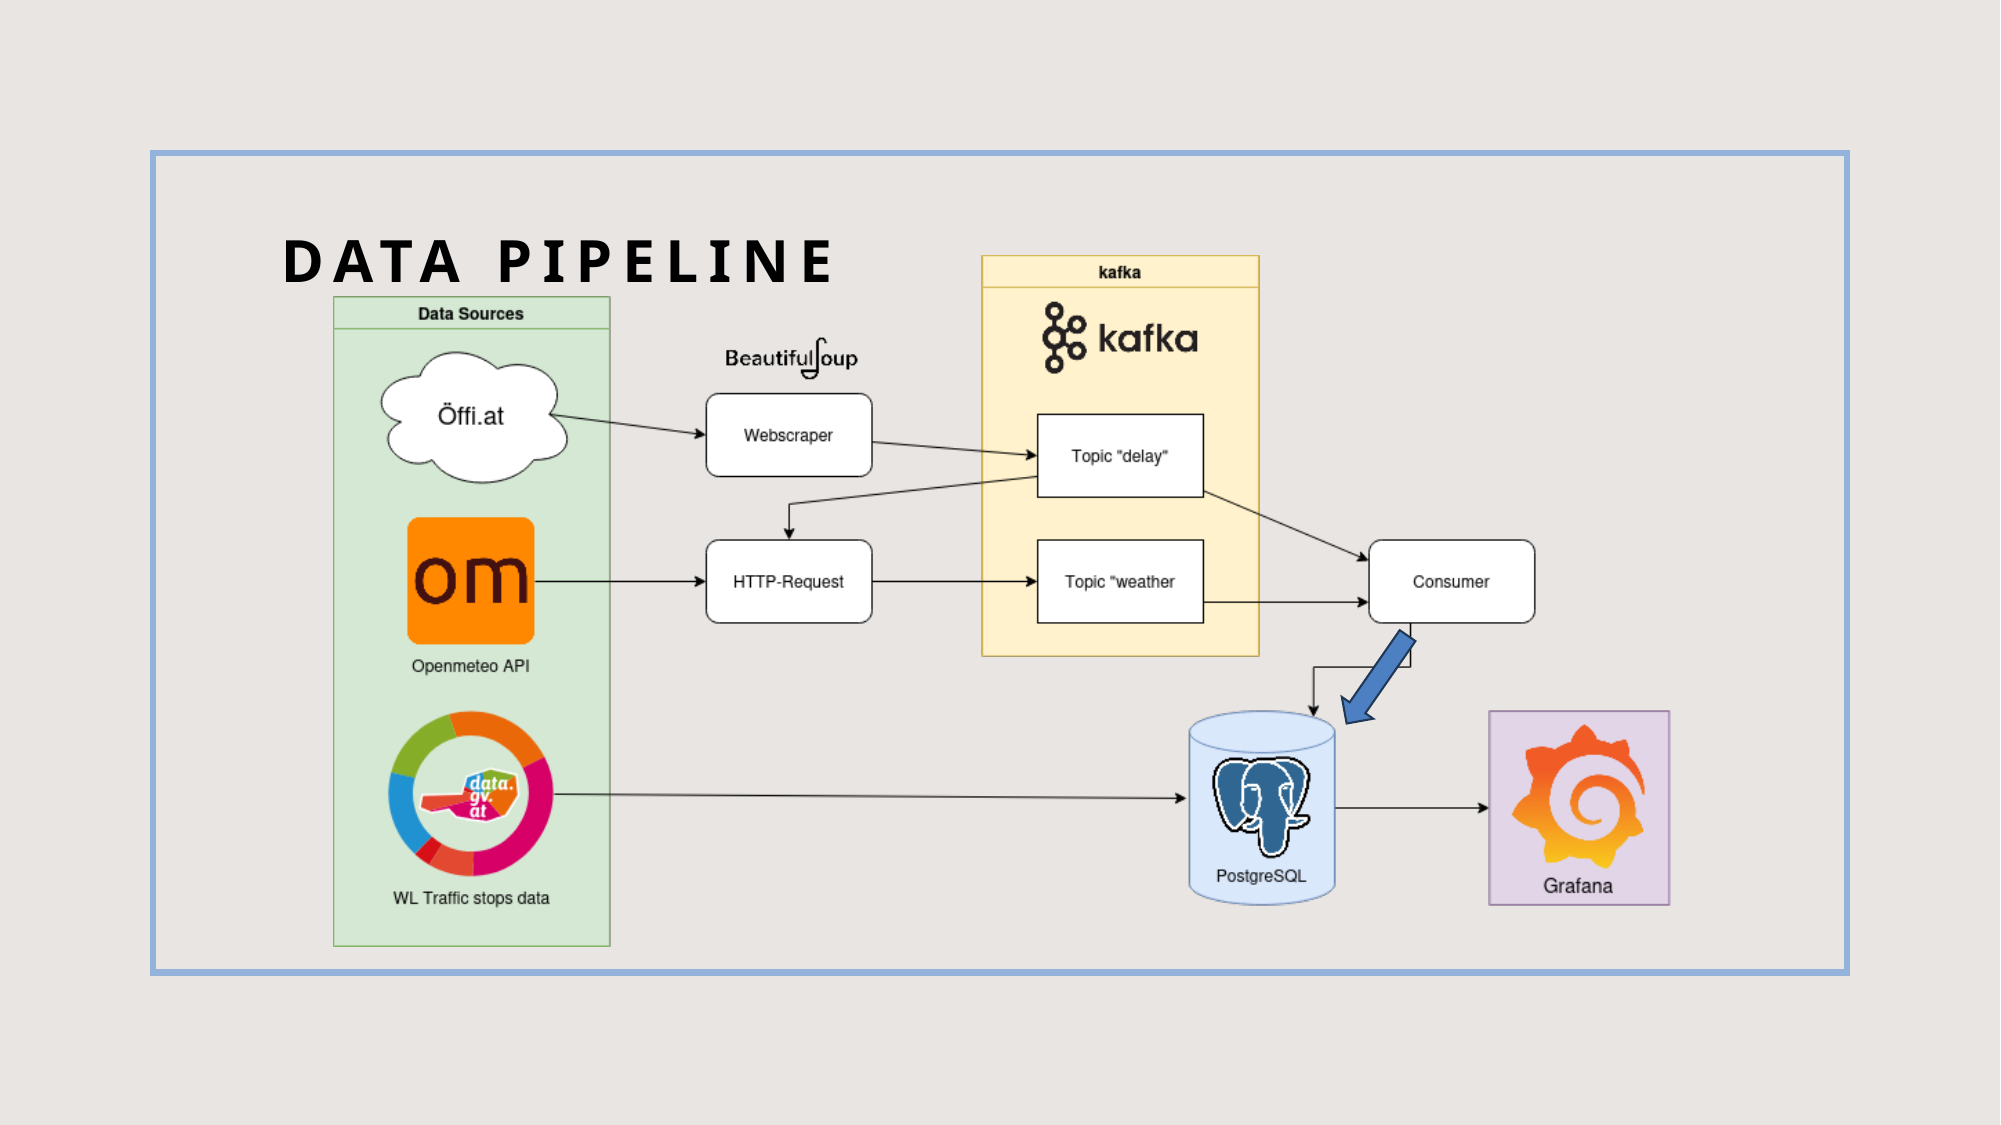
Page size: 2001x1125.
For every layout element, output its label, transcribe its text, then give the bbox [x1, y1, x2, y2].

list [333, 255, 1671, 947]
title Data Pipeline [265, 202, 1739, 379]
